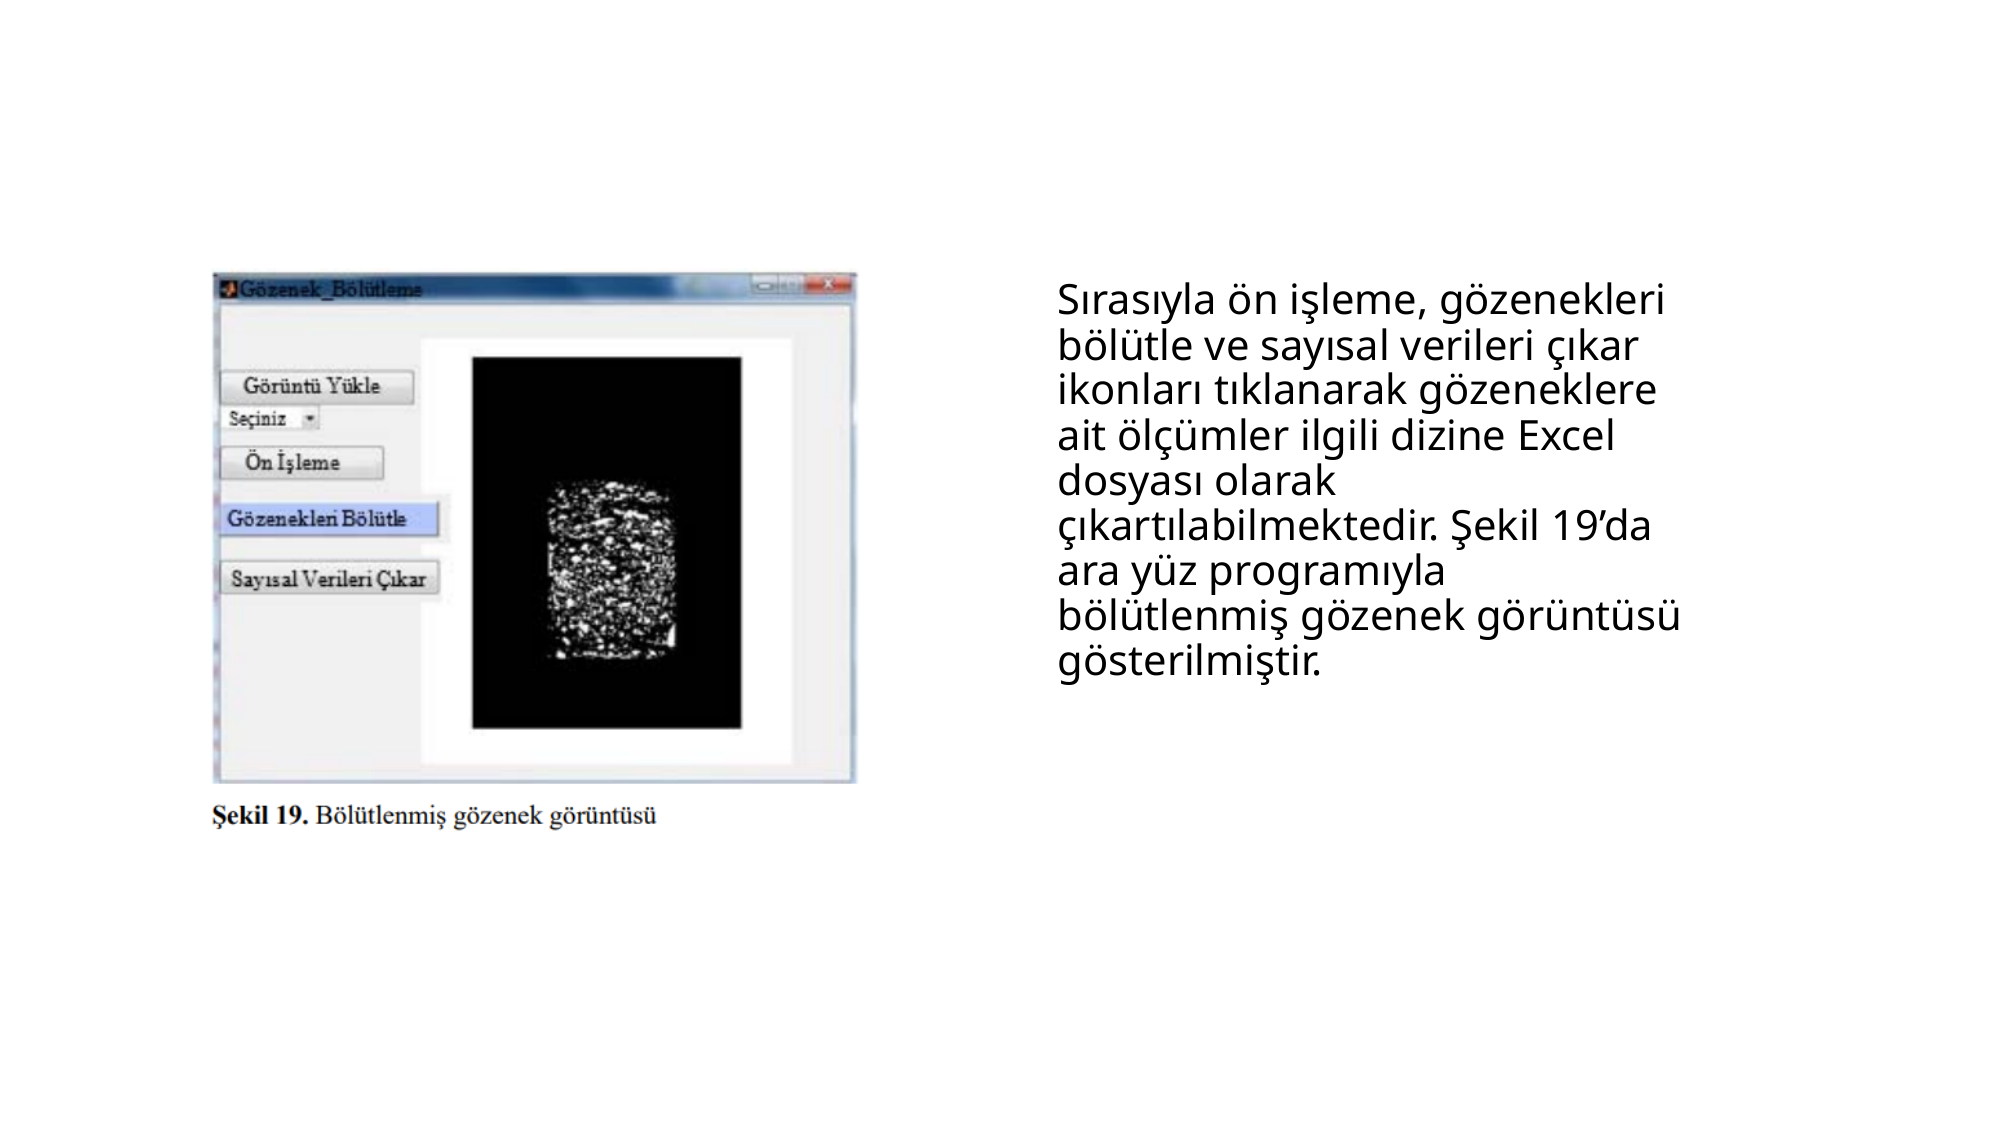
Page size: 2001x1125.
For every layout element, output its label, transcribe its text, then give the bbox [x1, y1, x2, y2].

text_box Sırasıyla ön işleme, gözenekleri bölütle ve sayısal verileri çıkar ikonları tıklanarak gözeneklere ait ölçümler ilgili dizine Excel dosyası olarak çıkartılabilmektedir. Şekil 19’da ara yüz programıyla bölütlenmiş gözenek görüntüsü gösterilmiştir. [1042, 271, 1706, 834]
picture [157, 244, 896, 834]
